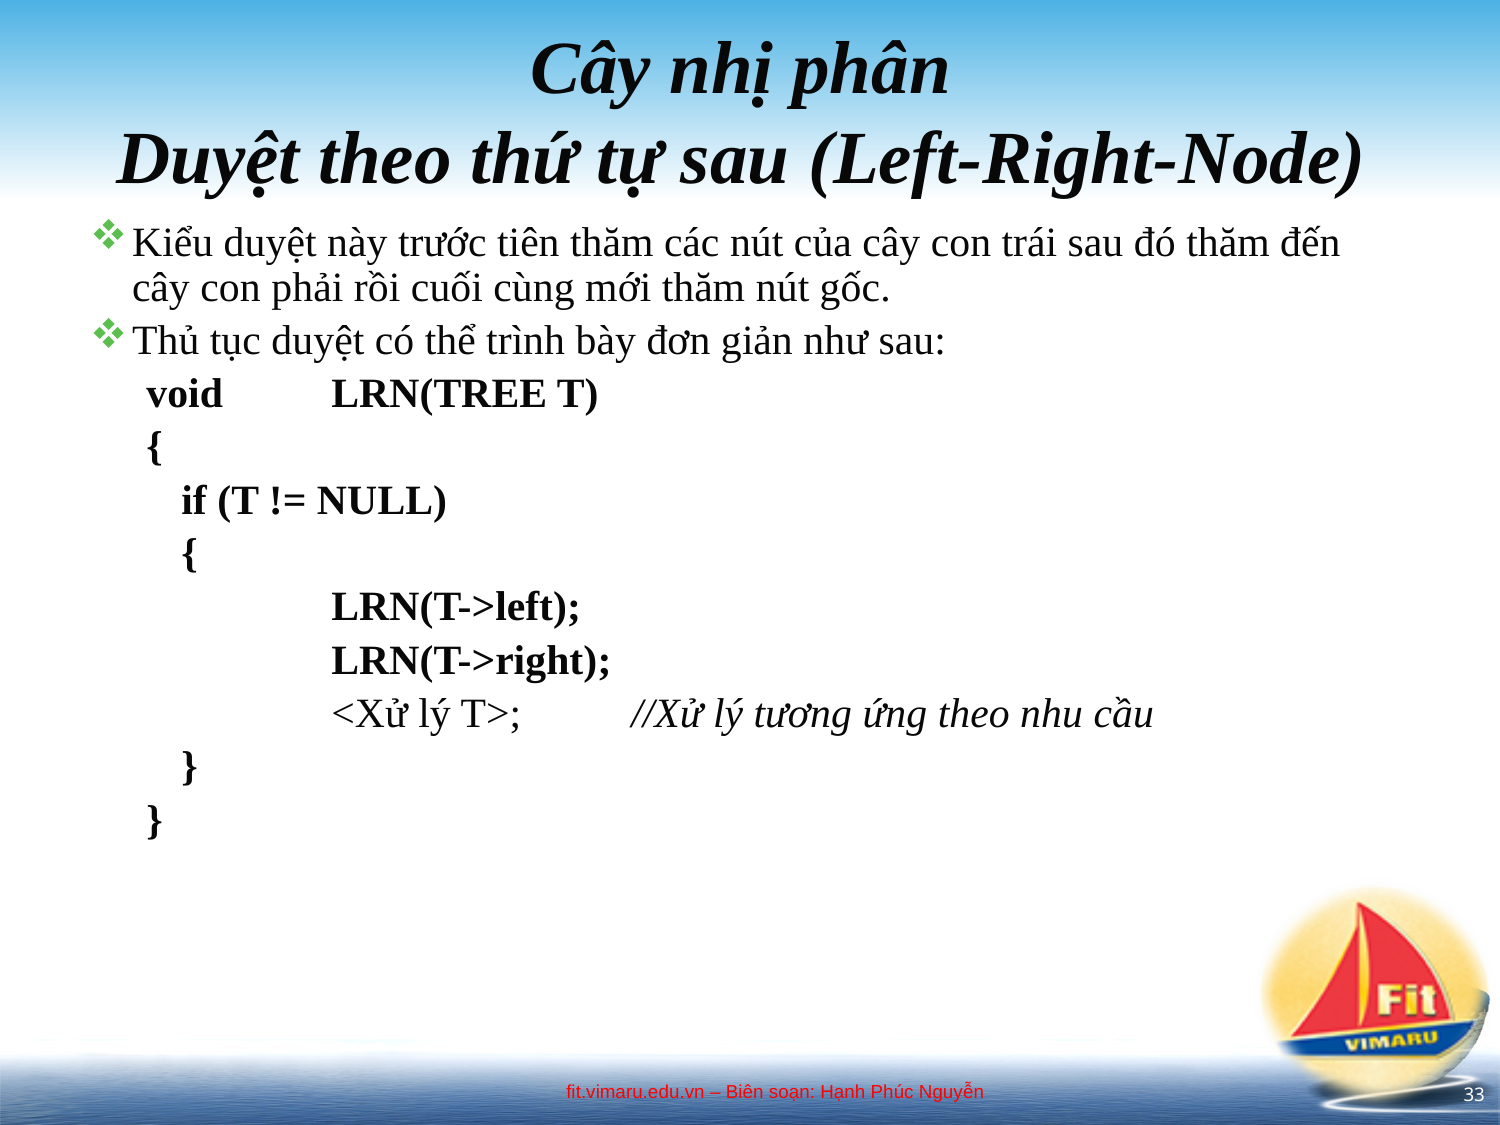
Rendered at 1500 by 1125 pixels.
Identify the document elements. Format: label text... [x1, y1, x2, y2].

picture [0, 918, 1500, 1125]
title Cây nhị phân Duyệt theo thứ tự sau (Left-Right-Node) [74, 37, 1426, 181]
list Kiểu duyệt này trước tiên thăm các nút của cây con trái sau đó thăm đến cây con phải rồi cuối cùng mới thăm nút gốc. Thủ tục duyệt có thể trình bày đơn giản như sau: void LRN(TREE T) { if (T != NULL) { LRN(T->left); LRN(T->right); <Xử lý T>; //Xử lý tương ứng theo nhu cầu } } [74, 212, 1426, 1038]
slide_number 33 [1149, 1074, 1500, 1125]
